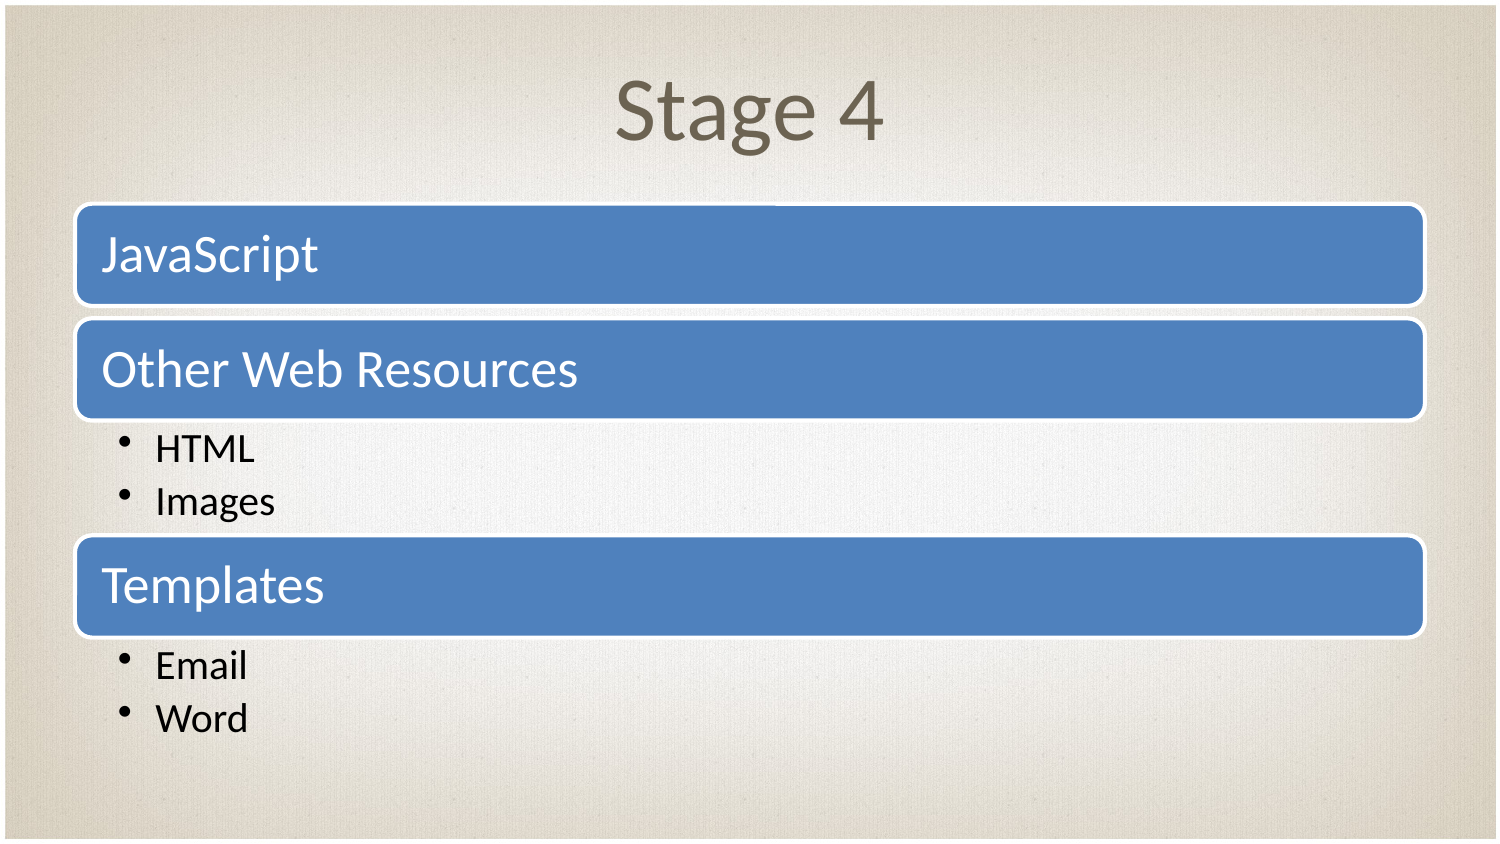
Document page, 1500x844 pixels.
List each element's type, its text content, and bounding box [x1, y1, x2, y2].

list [74, 196, 1426, 760]
title Stage 4 [75, 33, 1425, 175]
picture [0, 0, 1500, 844]
